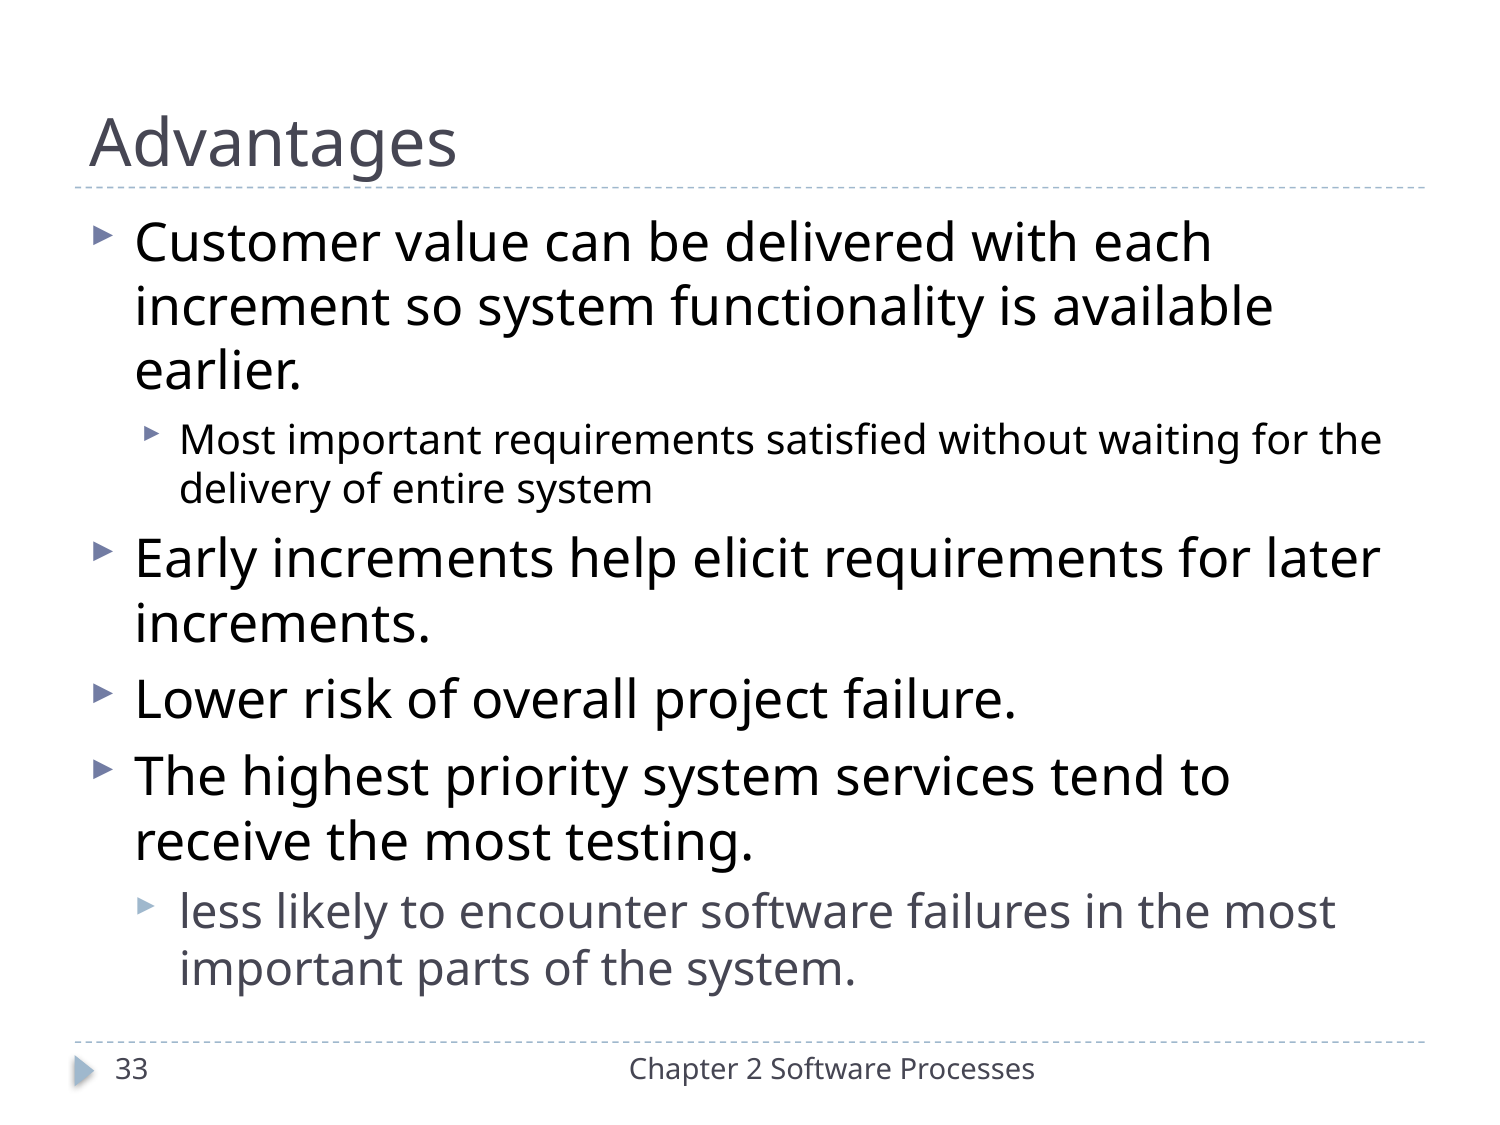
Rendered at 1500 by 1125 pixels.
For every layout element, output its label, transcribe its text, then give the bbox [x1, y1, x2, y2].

slide_number 33 [100, 1042, 426, 1103]
list Customer value can be delivered with each increment so system functionality is available earlier. Most important requirements satisfied without waiting for the delivery of entire system Early increments help elicit requirements for later increments. Lower risk of overall project failure. The highest priority system services tend to receive the most testing. less likely to encounter software failures in the most important parts of the system. [75, 200, 1425, 1006]
footer Chapter 2 Software Processes [475, 1042, 1051, 1103]
title Advantages [75, 24, 1425, 188]
